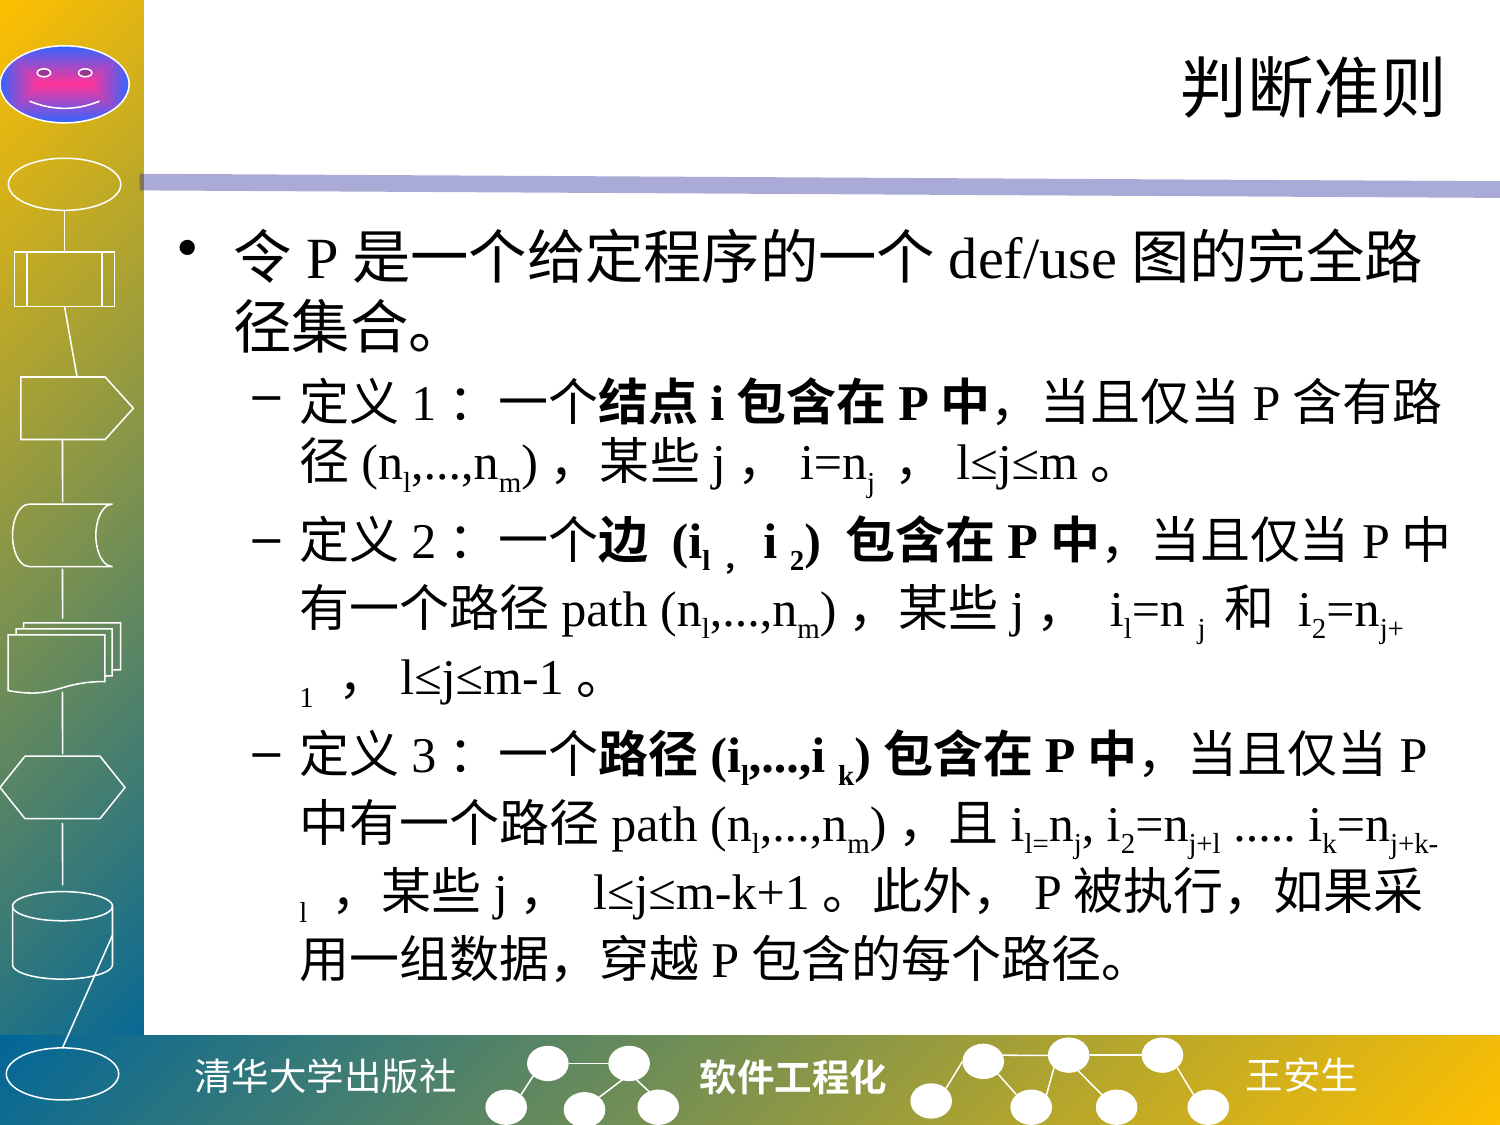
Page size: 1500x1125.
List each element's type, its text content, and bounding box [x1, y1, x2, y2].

title 判断准则 [187, 24, 1463, 147]
list 令P是一个给定程序的一个def/use图的完全路径集合。 定义1：一个结点i包含在P中，当且仅当P含有路径(nl,...,nm)，某些j，i=nj ，l≤j≤m。 定义2：一个边 (il，i 2) 包含在P中，当且仅当P中有一个路径path (nl,...,nm)，某些j， il=n j 和 i2=nj+ 1 ，l≤j≤m-1。 定义3：一个路径(il,...,i k)包含在P中，当且仅当P中有一个路径path (nl,...,nm)，且il=nj, i2=nj+l ..... ik=nj+k-l ，某些j， l≤j≤m-k+1。此外，P被执行，如果采用一组数据，穿越P包含的每个路径。 [162, 212, 1476, 1017]
